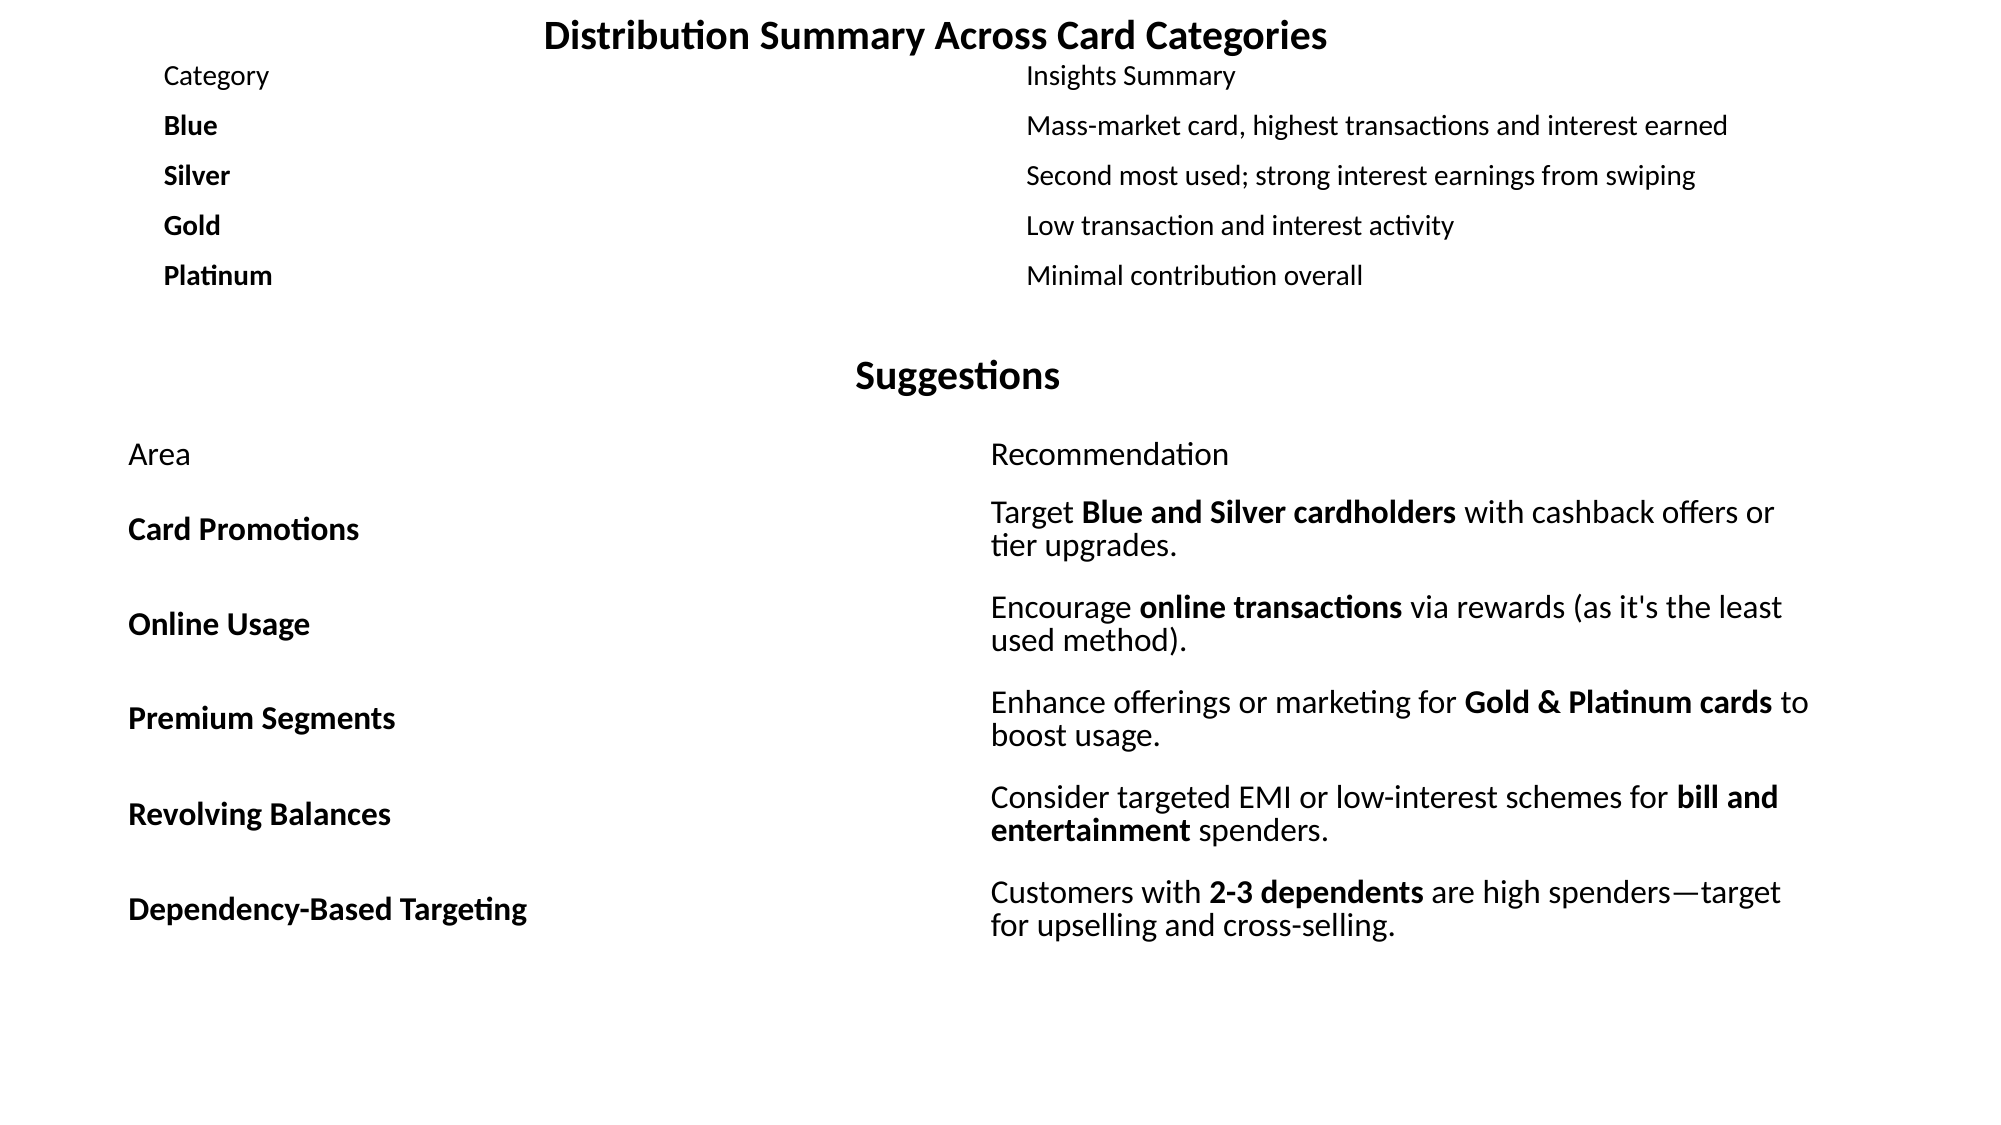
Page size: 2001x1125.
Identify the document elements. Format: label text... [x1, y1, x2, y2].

table_cell Low transaction and interest activity [1011, 203, 1874, 253]
table_header Category [149, 53, 1011, 103]
table_cell Online Usage [113, 579, 976, 674]
table_header Insights Summary [1011, 53, 1874, 103]
table_cell Blue [149, 103, 1011, 153]
table_cell Platinum [149, 253, 1011, 303]
table_cell Gold [149, 203, 1011, 253]
table_cell Customers with 2-3 dependents are high spenders—target for upselling and cross-selling. [976, 864, 1838, 959]
table_cell Target Blue and Silver cardholders with cashback offers or tier upgrades. [976, 484, 1838, 579]
table_cell Minimal contribution overall [1011, 253, 1874, 303]
table_header Recommendation [976, 430, 1838, 484]
table_cell Second most used; strong interest earnings from swiping [1011, 153, 1874, 203]
table_cell Revolving Balances [113, 769, 976, 864]
table_cell Dependency-Based Targeting [113, 864, 976, 959]
table_cell Mass-market card, highest transactions and interest earned [1011, 103, 1874, 153]
table_header Area [113, 430, 976, 484]
table_cell Encourage online transactions via rewards (as it's the least used method). [976, 579, 1838, 674]
text_box Suggestions [458, 340, 1459, 406]
table_cell Card Promotions [113, 484, 976, 579]
text_box Distribution Summary Across Card Categories [529, 0, 1529, 53]
table_cell Premium Segments [113, 674, 976, 769]
table_cell Enhance offerings or marketing for Gold & Platinum cards to boost usage. [976, 674, 1838, 769]
table_cell Consider targeted EMI or low-interest schemes for bill and entertainment spenders. [976, 769, 1838, 864]
table_cell Silver [149, 153, 1011, 203]
